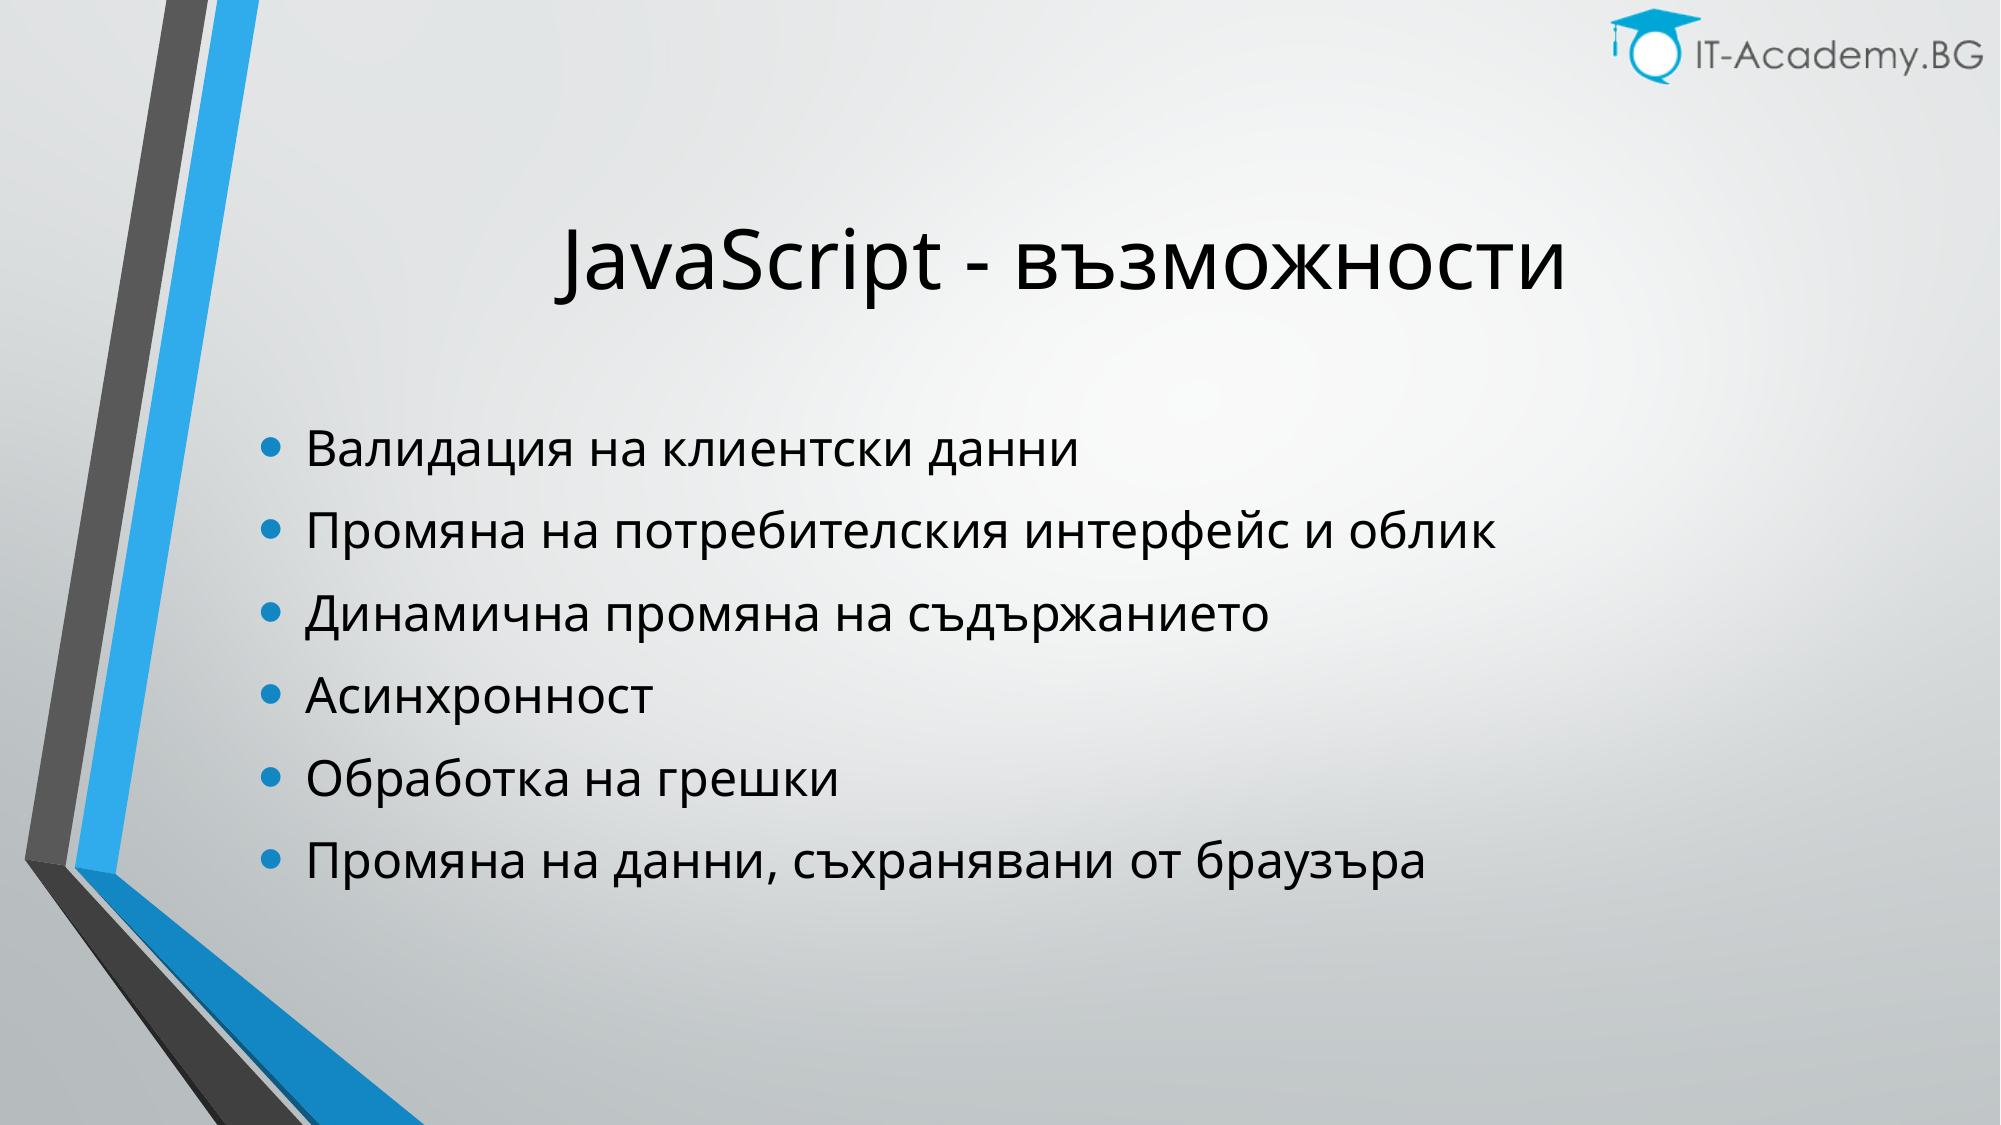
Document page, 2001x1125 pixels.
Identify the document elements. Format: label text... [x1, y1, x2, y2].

list Валидация на клиентски данни Промяна на потребителския интерфейс и облик Динамична промяна на съдържанието Асинхронност Обработка на грешки Промяна на данни, съхранявани от браузъра [243, 437, 1887, 950]
title JavaScript - възможности [243, 112, 1887, 400]
picture [1609, 7, 1985, 94]
